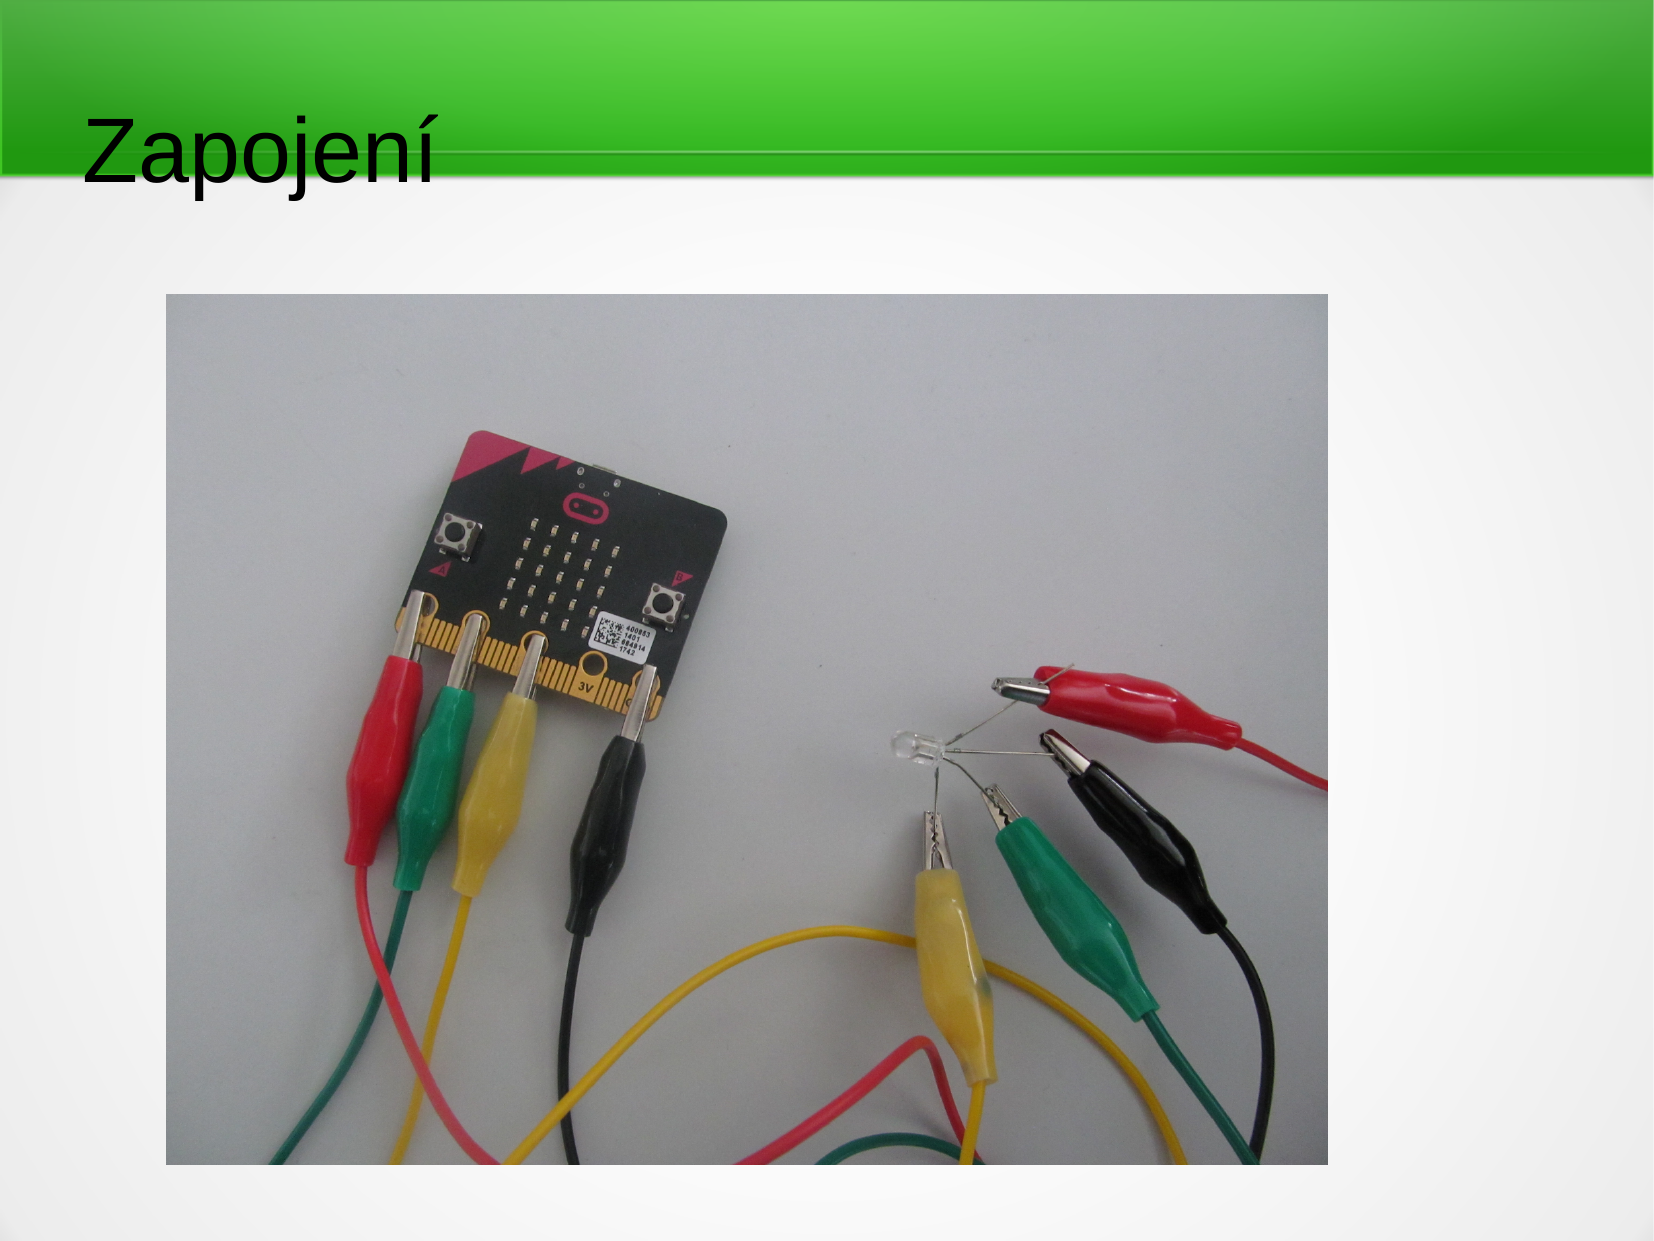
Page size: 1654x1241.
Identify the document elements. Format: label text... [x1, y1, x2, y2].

picture [0, 0, 1654, 1241]
title Zapojení [82, 49, 1571, 257]
